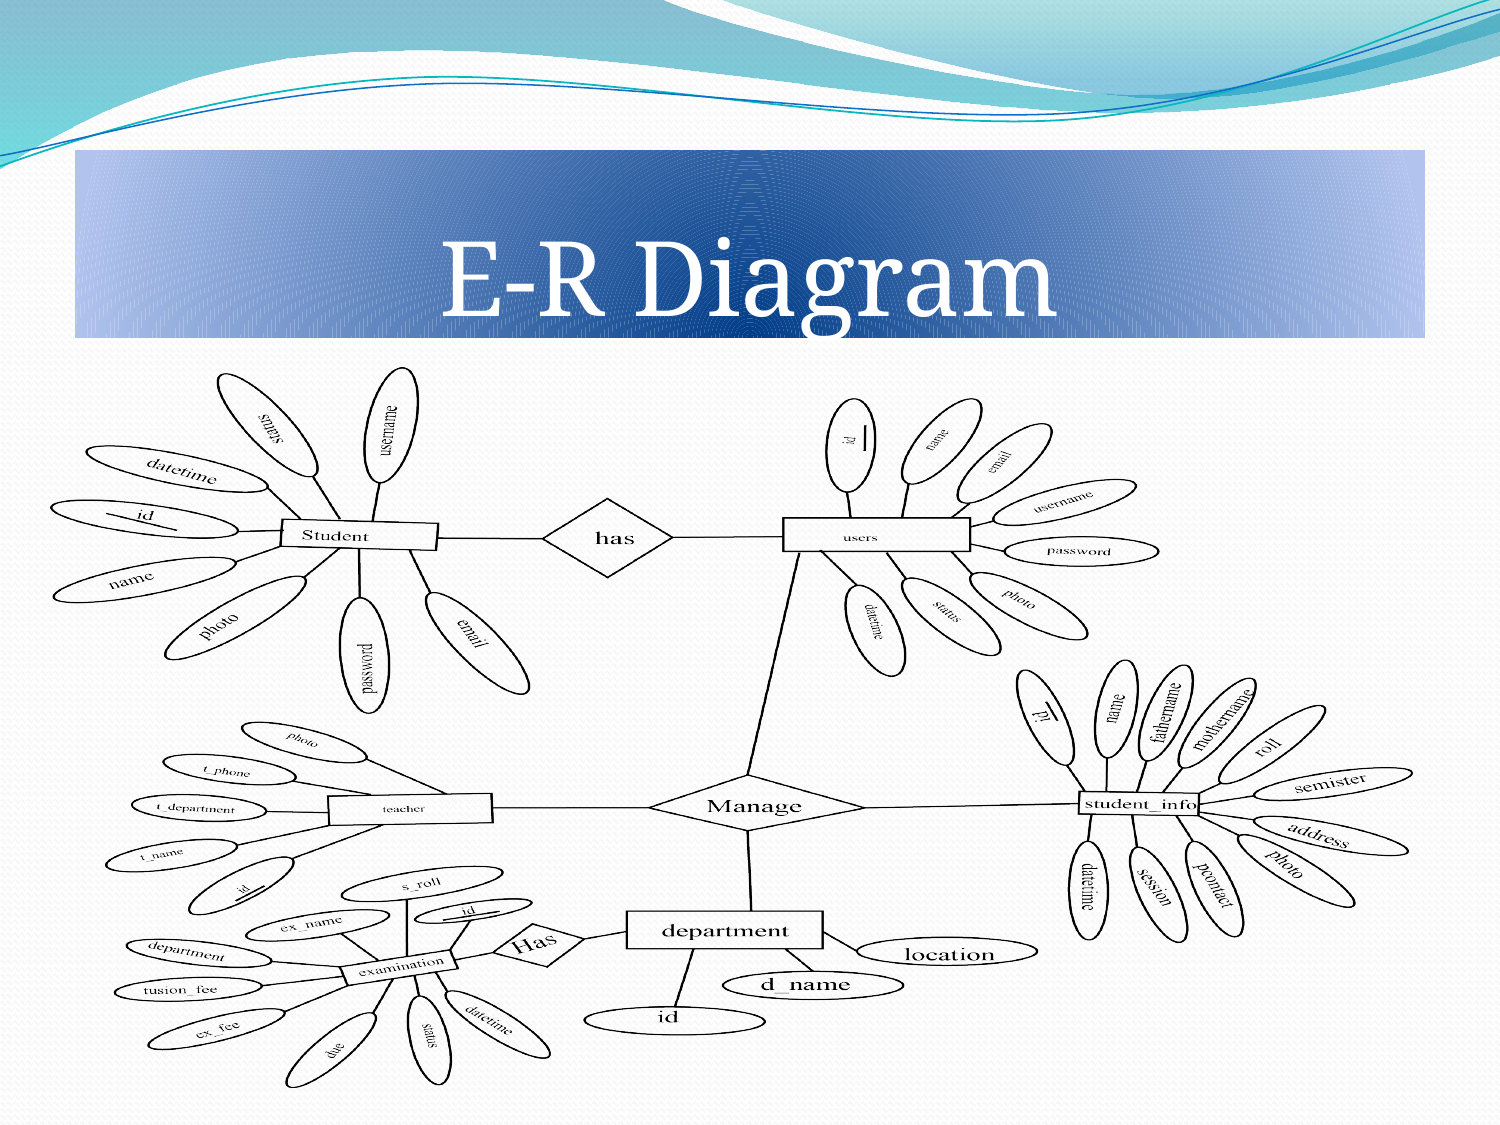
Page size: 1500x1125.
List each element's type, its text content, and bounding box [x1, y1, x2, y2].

title E-R Diagram [75, 149, 1425, 338]
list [49, 367, 1413, 1088]
